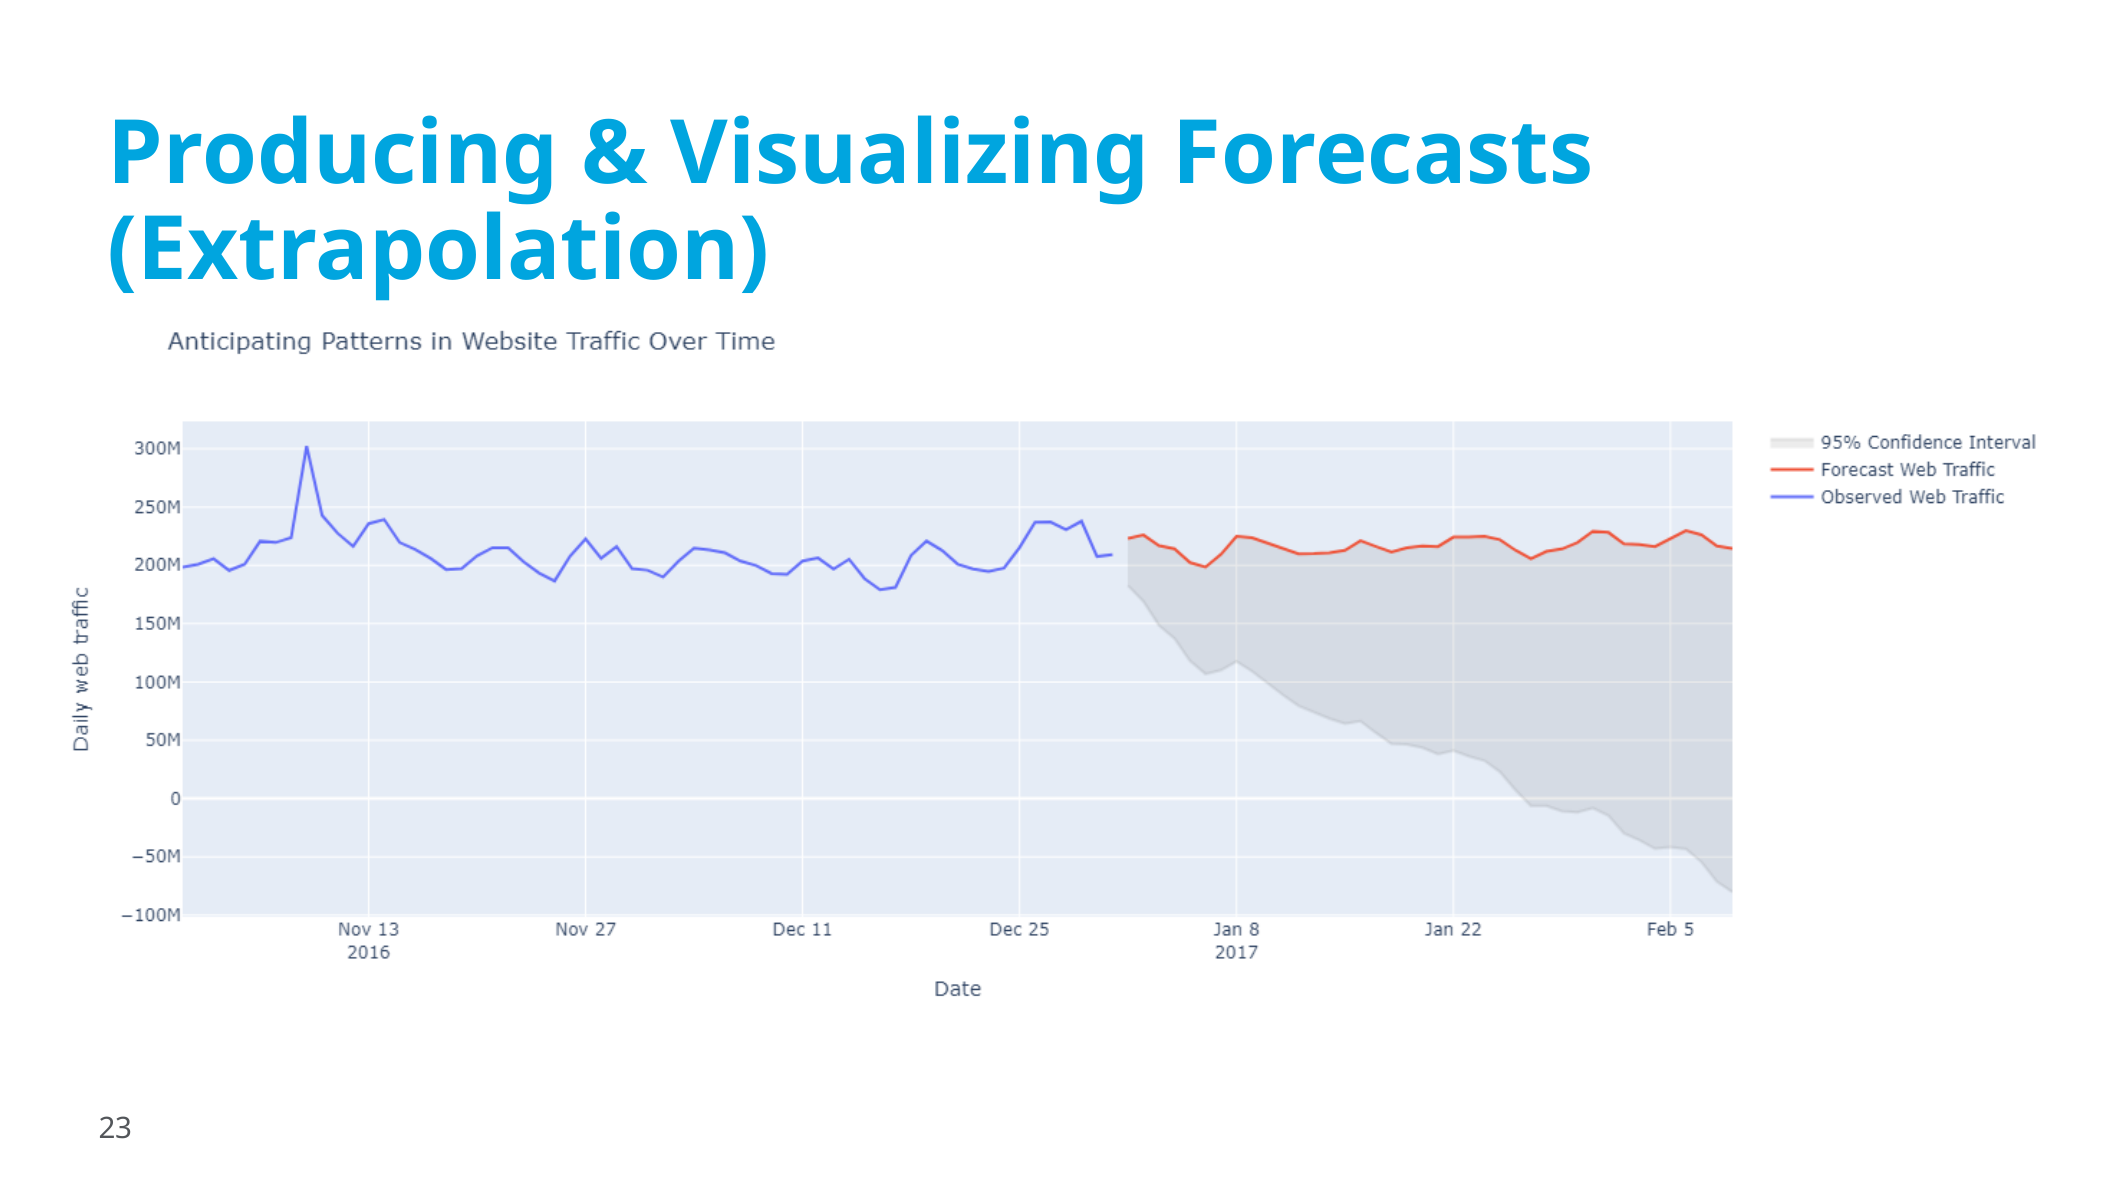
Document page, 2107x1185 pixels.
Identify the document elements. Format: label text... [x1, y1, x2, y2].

slide_number 23 [83, 1101, 230, 1138]
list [68, 278, 2063, 1032]
title Producing & Visualizing Forecasts (Extrapolation) [107, 107, 2016, 242]
